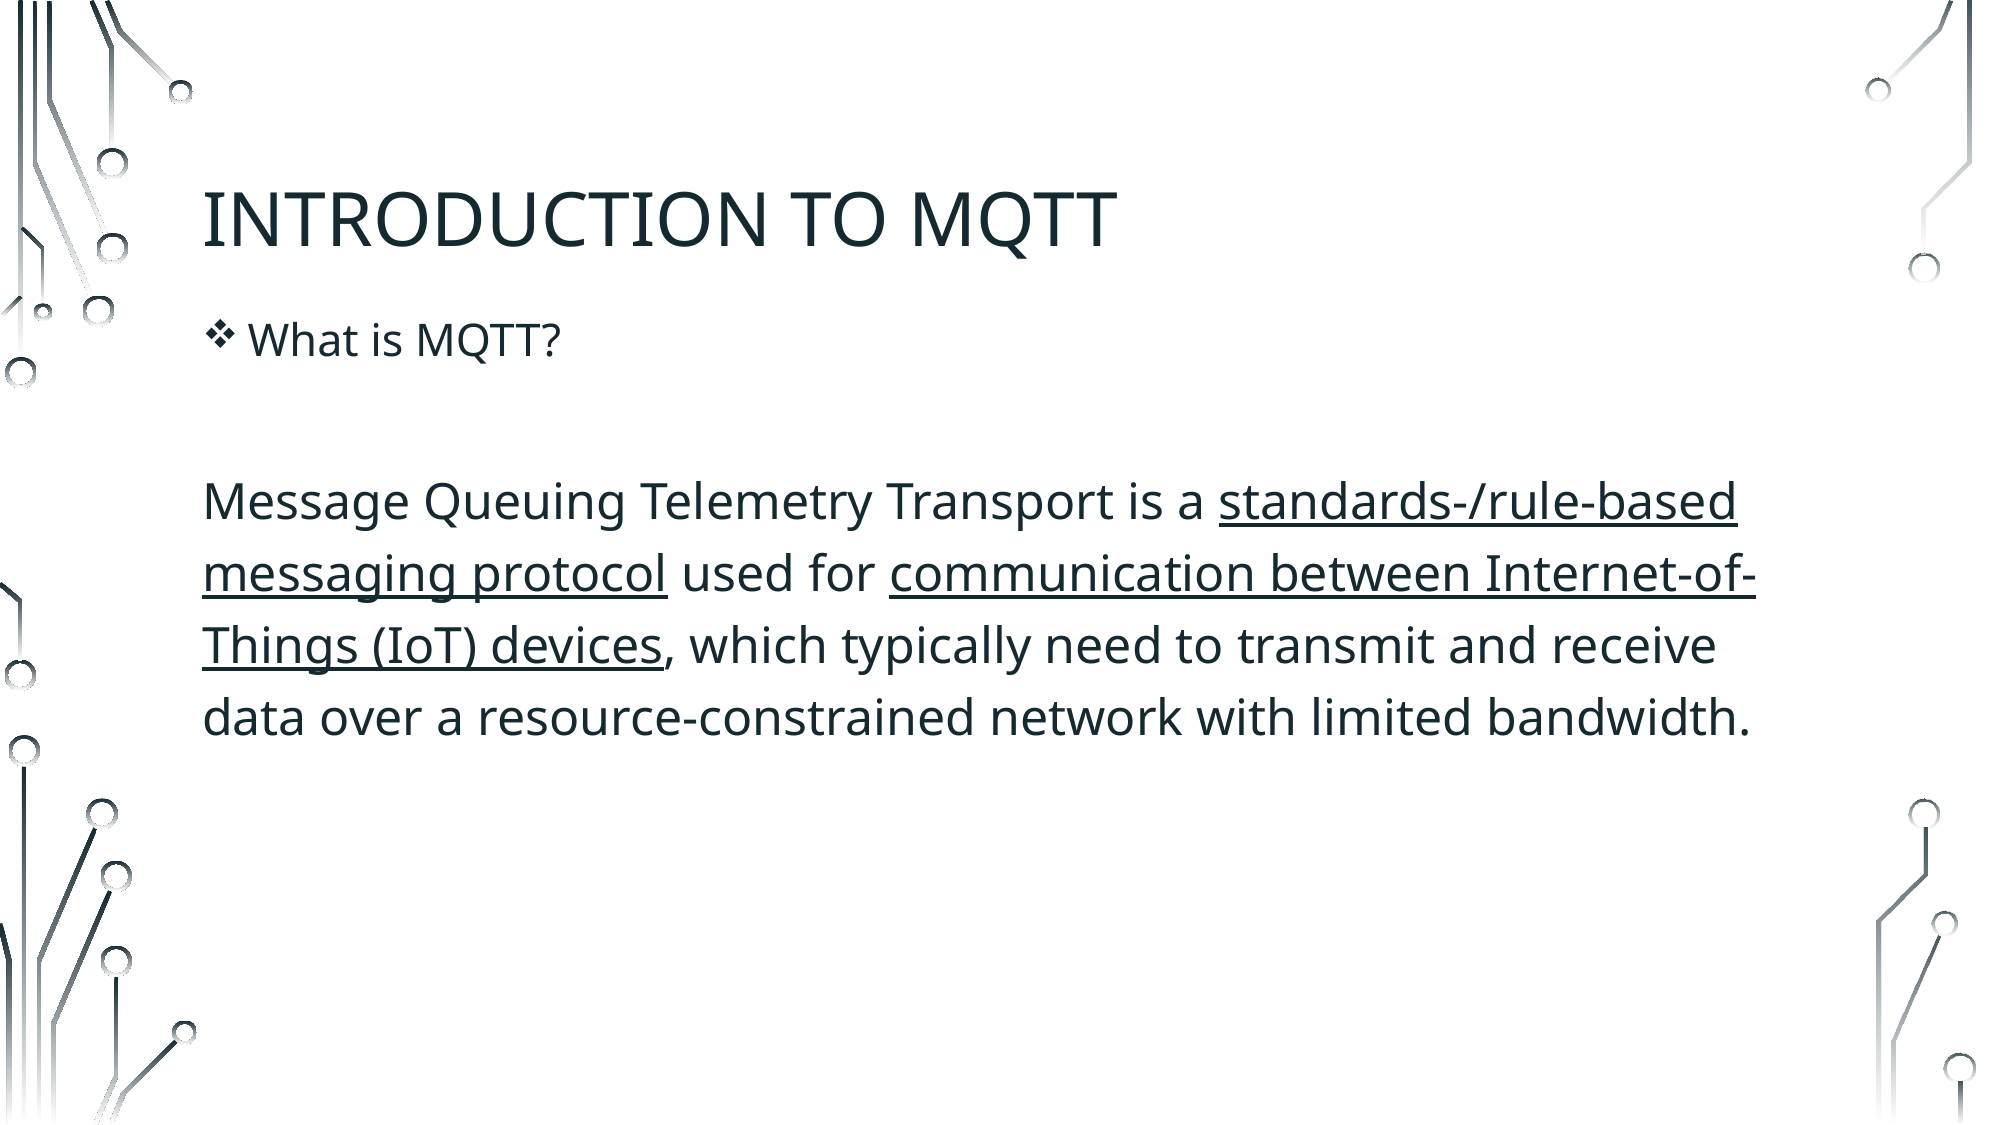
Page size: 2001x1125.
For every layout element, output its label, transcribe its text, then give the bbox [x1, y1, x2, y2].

title Introduction to MQTT [187, 101, 1813, 344]
list Message Queuing Telemetry Transport is a standards-/rule-based messaging protocol used for communication between Internet-of-Things (IoT) devices, which typically need to transmit and receive data over a resource-constrained network with limited bandwidth. [187, 450, 1813, 967]
list What is MQTT? [187, 293, 1034, 374]
